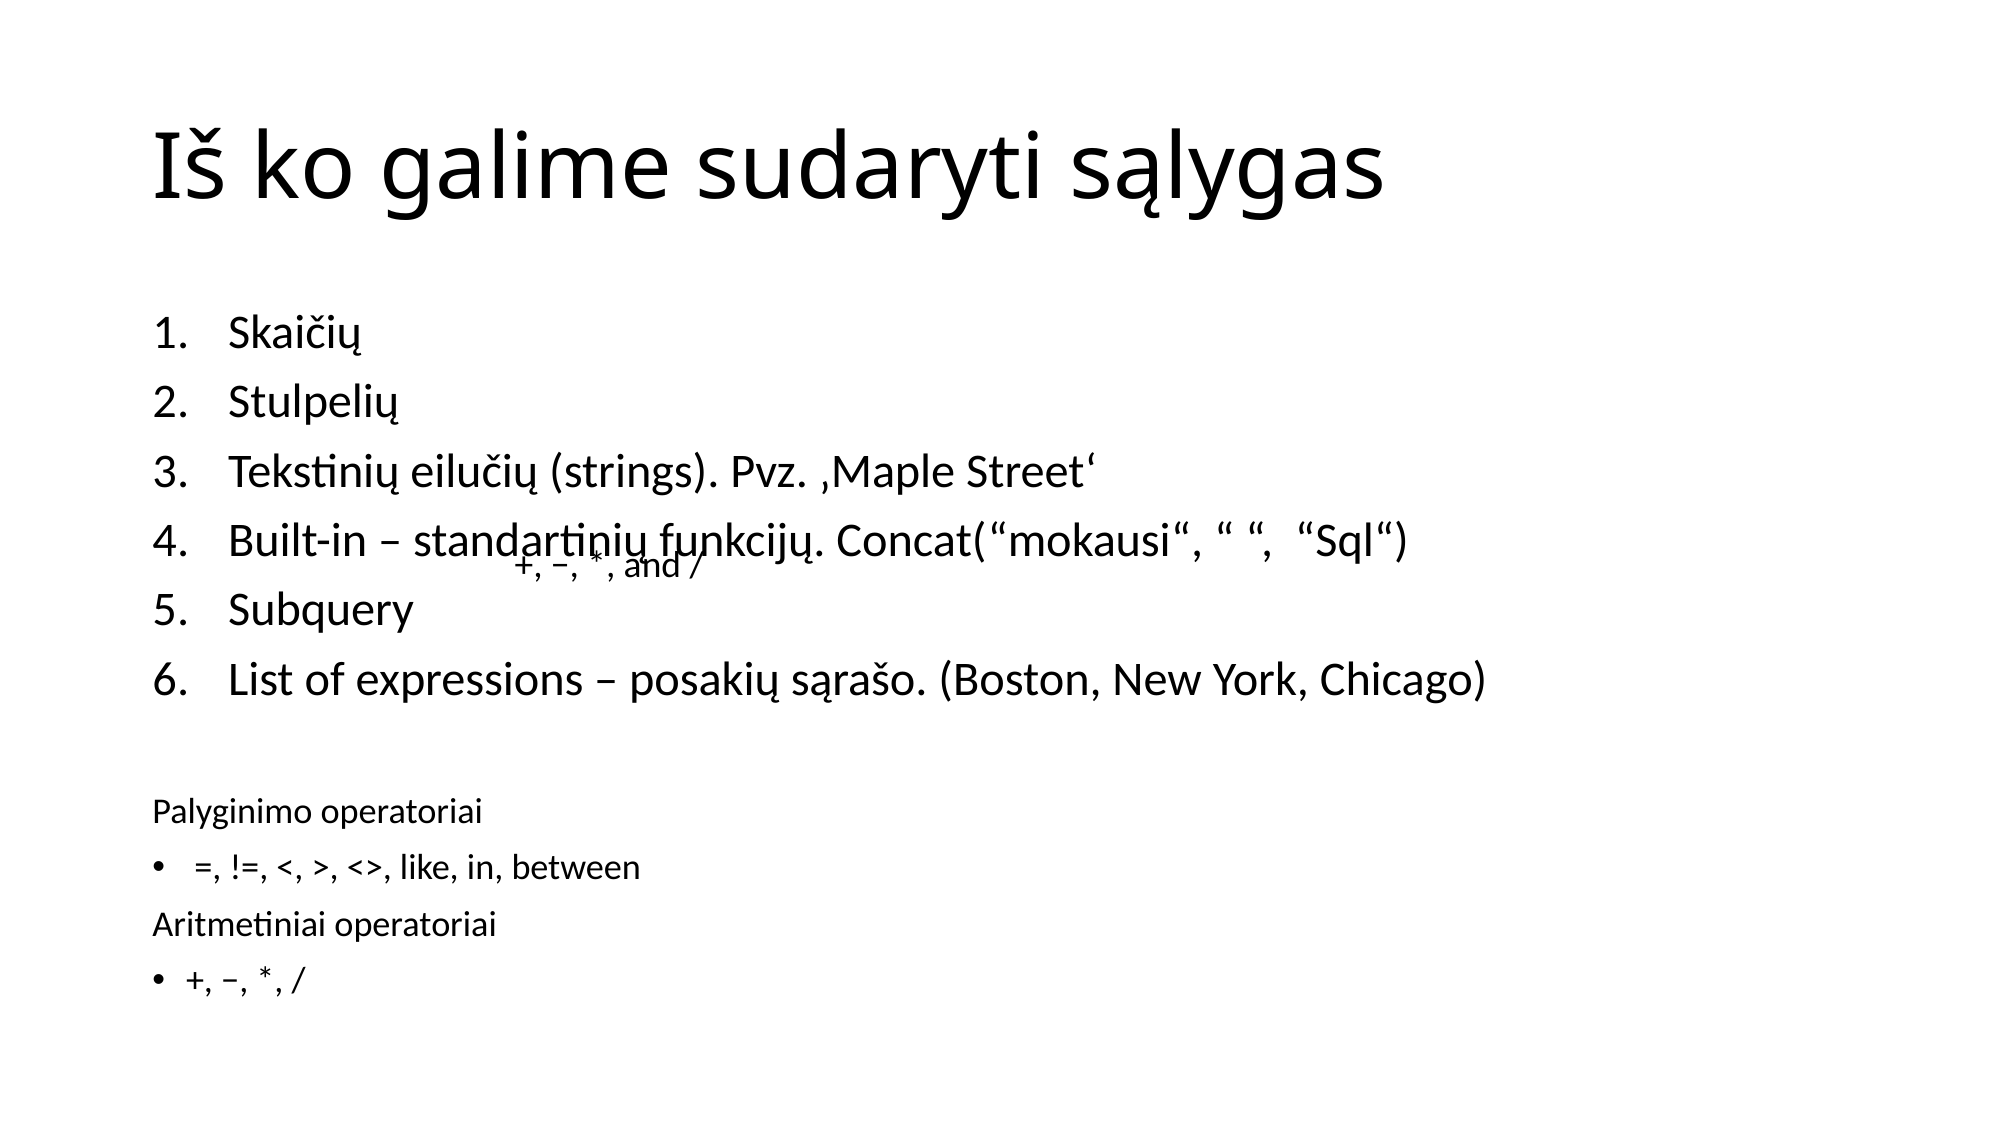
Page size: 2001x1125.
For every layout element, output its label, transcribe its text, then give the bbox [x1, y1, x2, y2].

list Skaičių Stulpelių Tekstinių eilučių (strings). Pvz. ‚Maple Street‘ Built-in – standartinių funkcijų. Concat(“mokausi“, “ “, “Sql“) Subquery List of expressions – posakių sąrašo. (Boston, New York, Chicago) Palyginimo operatoriai =, !=, <, >, <>, like, in, between Aritmetiniai operatoriai +, −, *, / [137, 299, 1863, 1014]
title Iš ko galime sudaryti sąlygas [137, 59, 1863, 278]
text_box +, −, *, and / [499, 532, 1500, 593]
